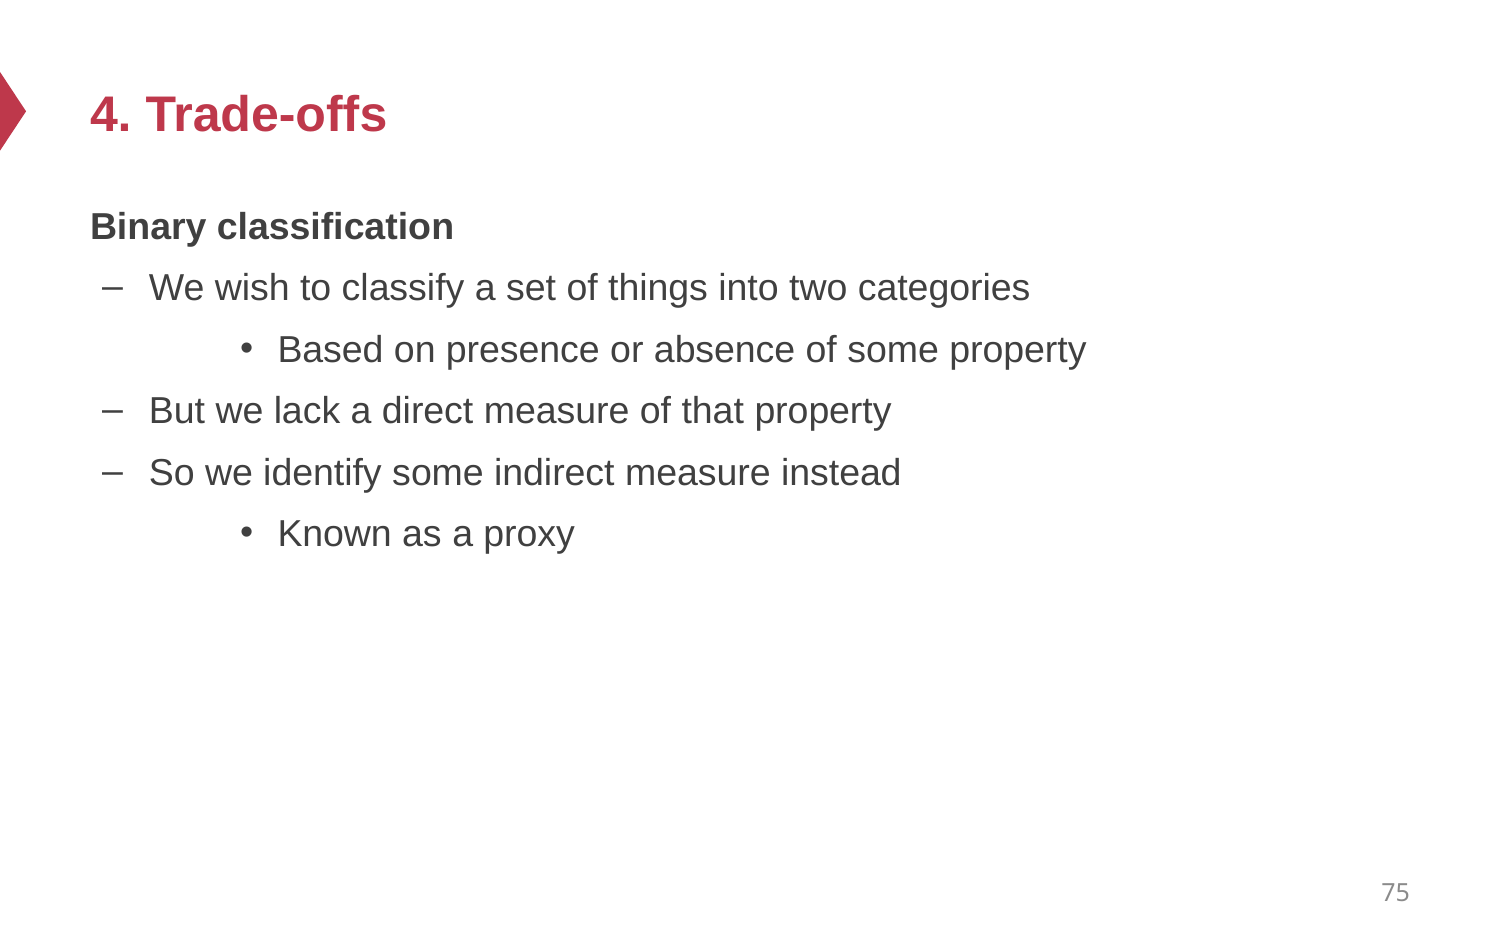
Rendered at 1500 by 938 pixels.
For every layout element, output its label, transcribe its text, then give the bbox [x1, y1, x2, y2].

slide_number 75 [1074, 868, 1425, 919]
list Binary classification We wish to classify a set of things into two categories Based on presence or absence of some property But we lack a direct measure of that property So we identify some indirect measure instead Known as a proxy [75, 185, 1425, 804]
title 4. Trade-offs [75, 37, 1425, 185]
